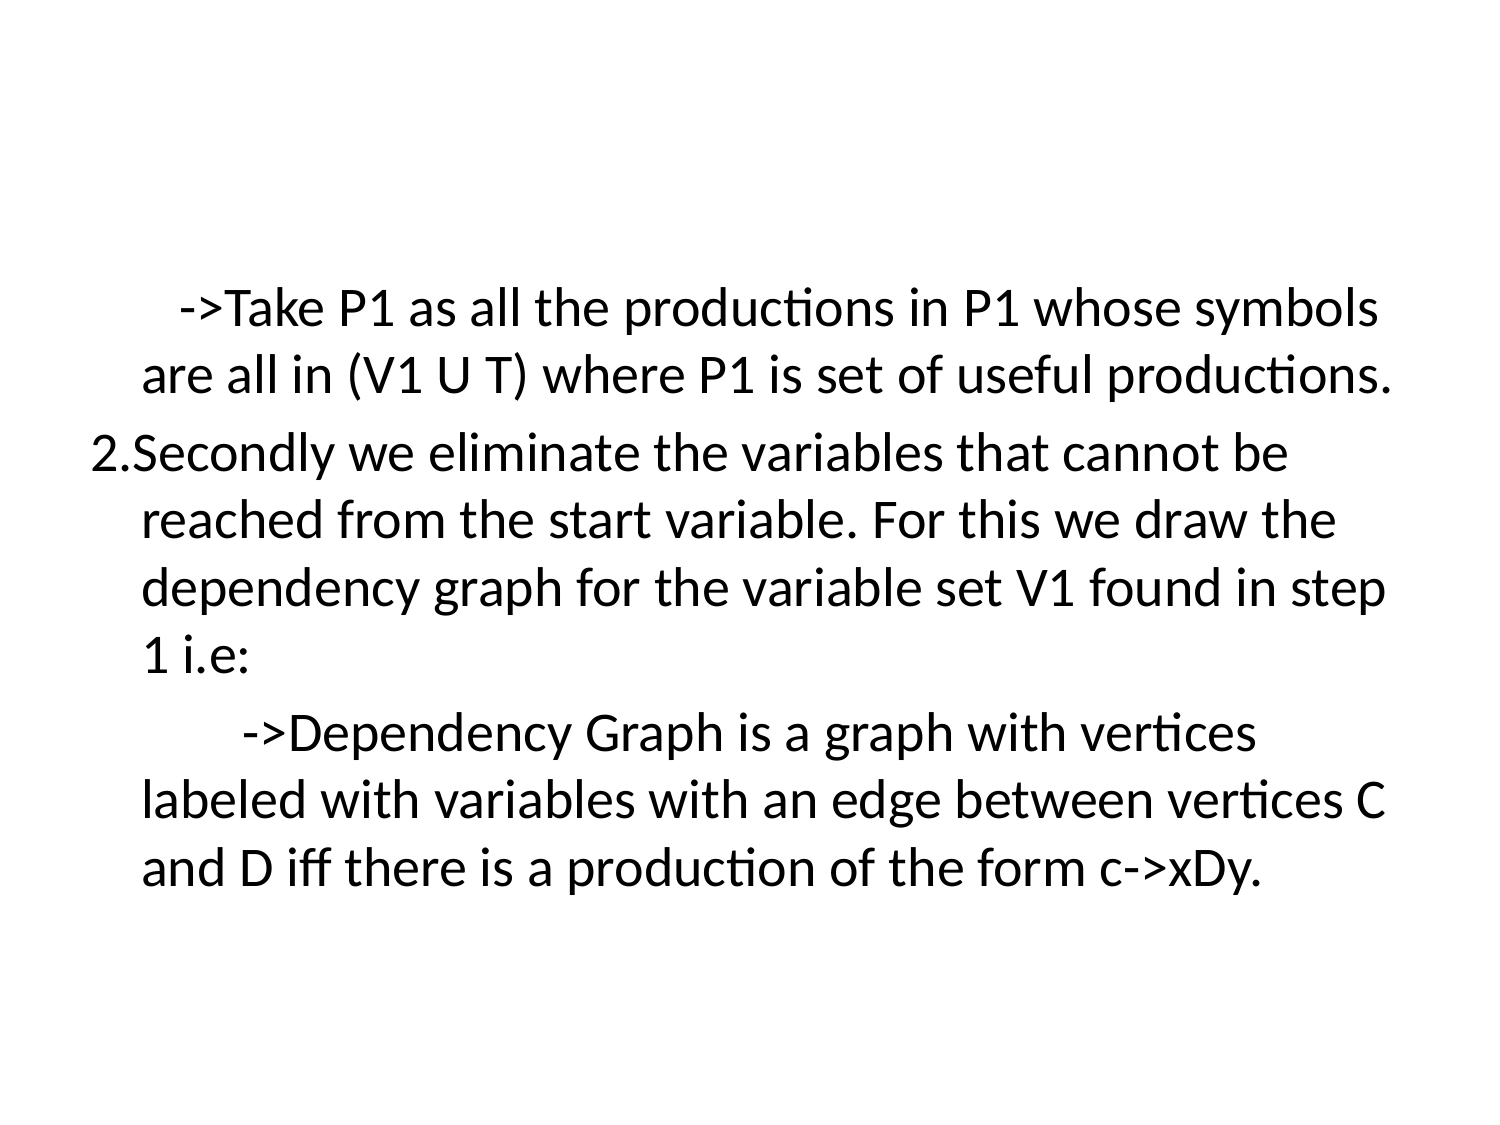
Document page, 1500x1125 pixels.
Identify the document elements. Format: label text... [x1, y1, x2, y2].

list ->Take P1 as all the productions in P1 whose symbols are all in (V1 U T) where P1 is set of useful productions. 2.Secondly we eliminate the variables that cannot be reached from the start variable. For this we draw the dependency graph for the variable set V1 found in step 1 i.e: ->Dependency Graph is a graph with vertices labeled with variables with an edge between vertices C and D iff there is a production of the form c->xDy. [74, 262, 1426, 1006]
